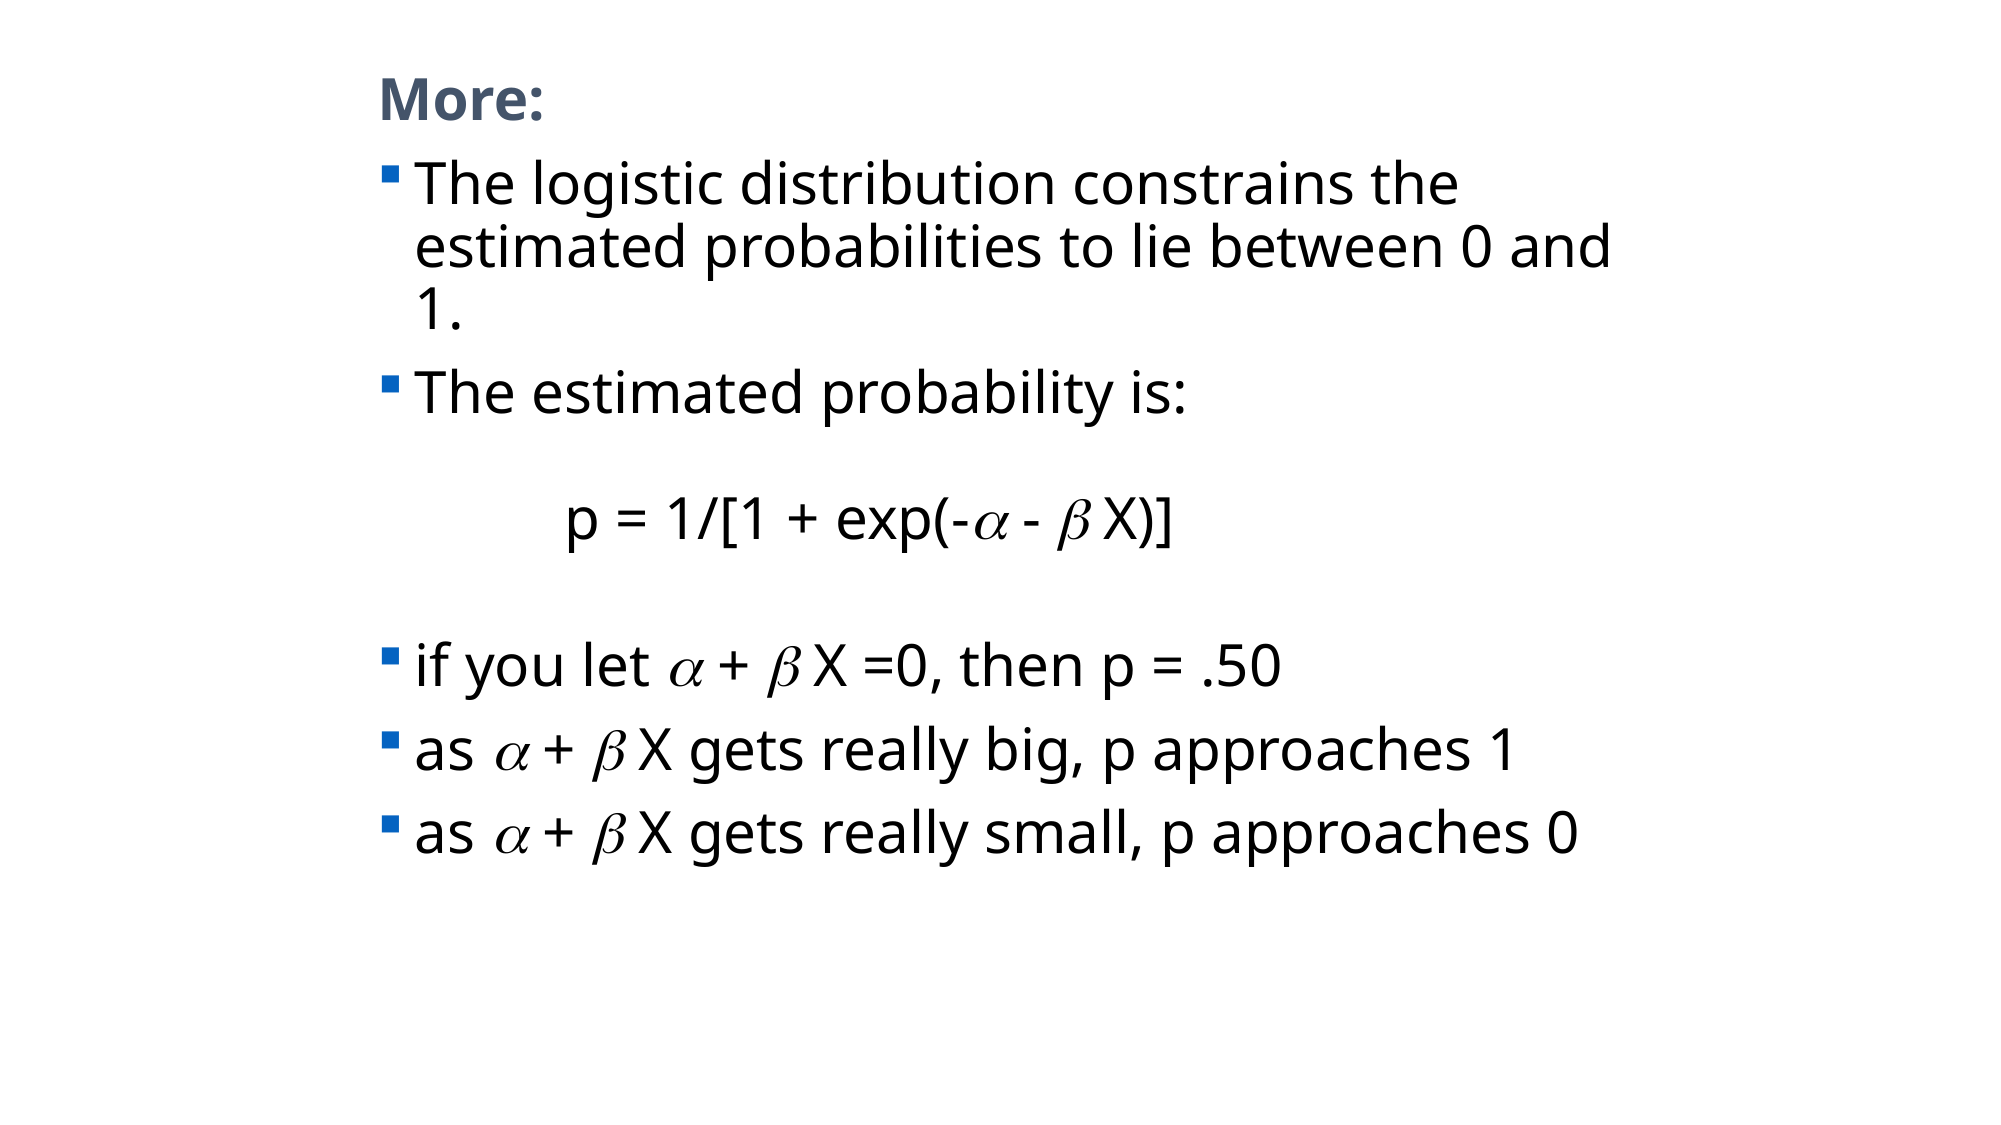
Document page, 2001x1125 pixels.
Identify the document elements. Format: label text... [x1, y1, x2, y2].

list More: The logistic distribution constrains the estimated probabilities to lie between 0 and 1. The estimated probability is: p = 1/[1 + exp(- -  X)] if you let  +  X =0, then p = .50 as  +  X gets really big, p approaches 1 as  +  X gets really small, p approaches 0 [362, 62, 1688, 1050]
